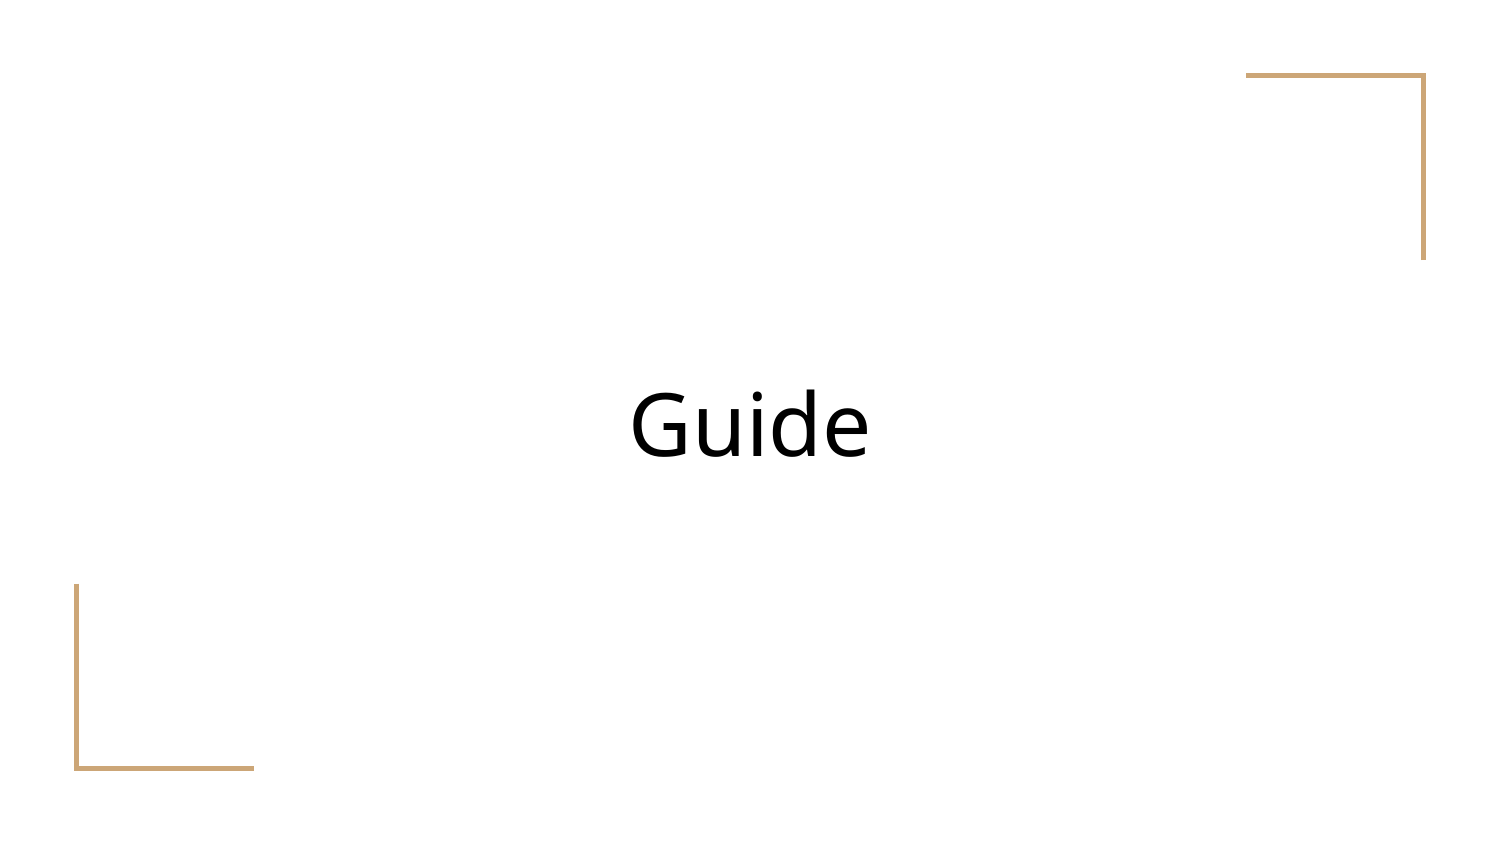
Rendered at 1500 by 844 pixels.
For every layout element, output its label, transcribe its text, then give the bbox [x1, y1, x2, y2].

title Guide [126, 296, 1374, 548]
